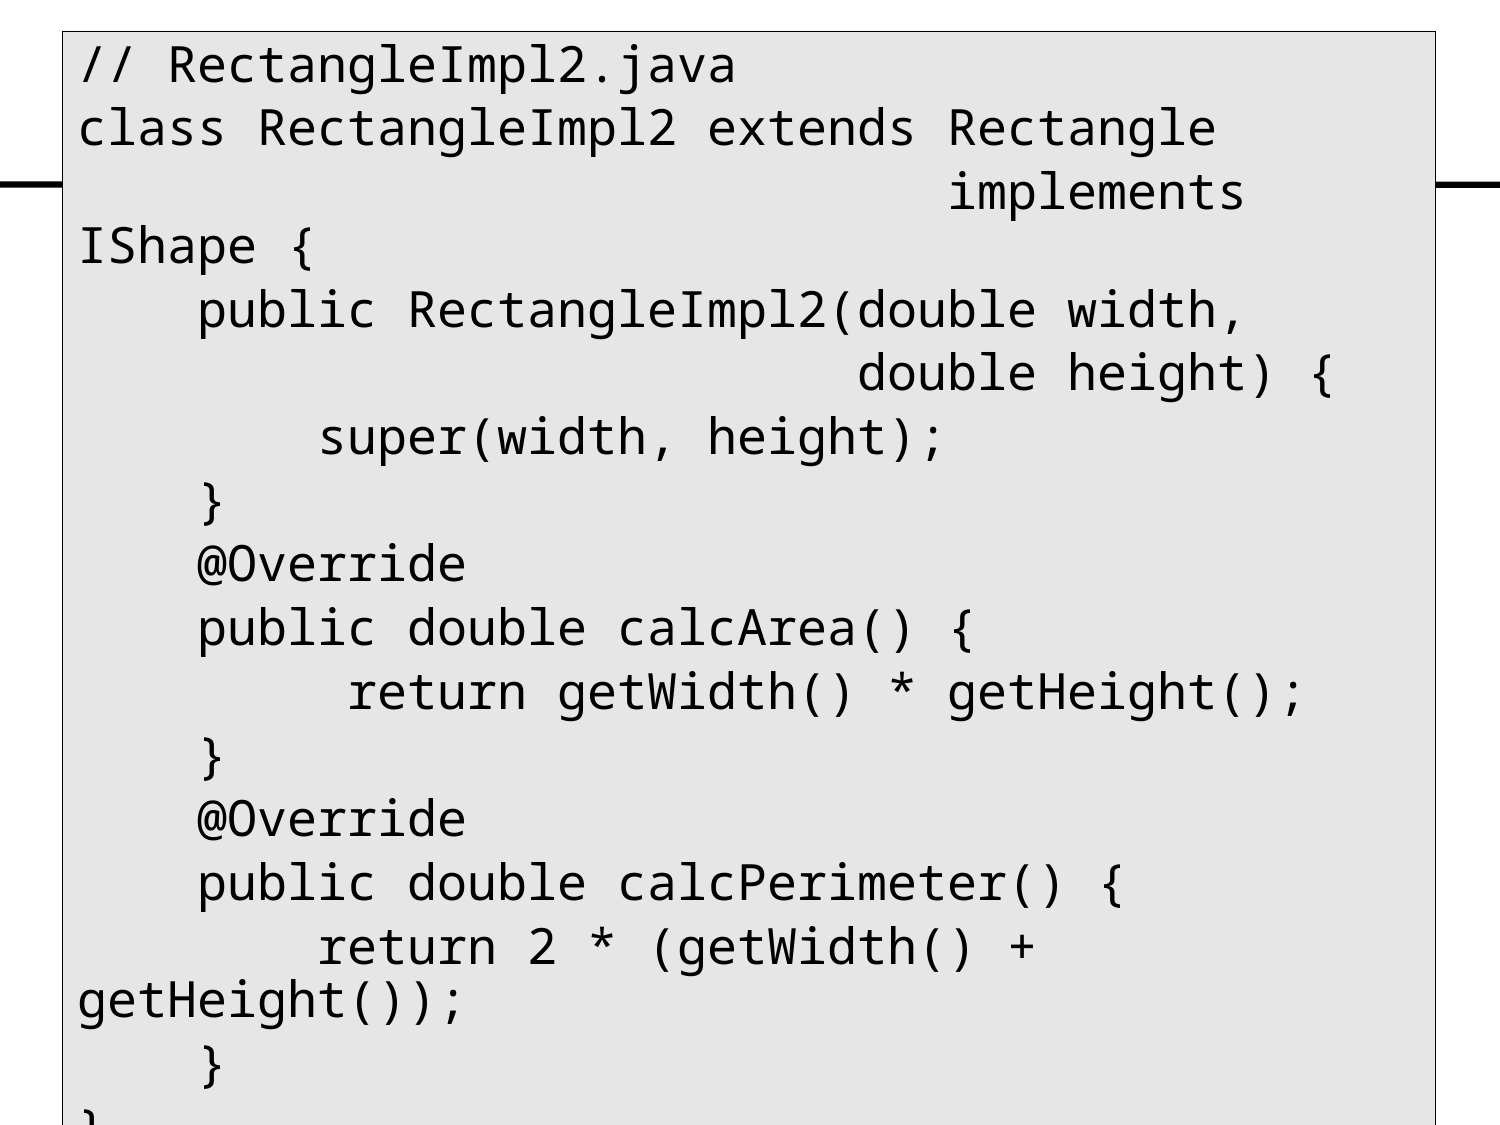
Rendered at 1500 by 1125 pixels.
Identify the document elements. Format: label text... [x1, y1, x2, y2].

text_box // RectangleImpl2.java class RectangleImpl2 extends Rectangle implements IShape { public RectangleImpl2(double width, double height) { super(width, height); } @Override public double calcArea() { return getWidth() * getHeight(); } @Override public double calcPerimeter() { return 2 * (getWidth() + getHeight()); } } [62, 30, 1435, 1125]
